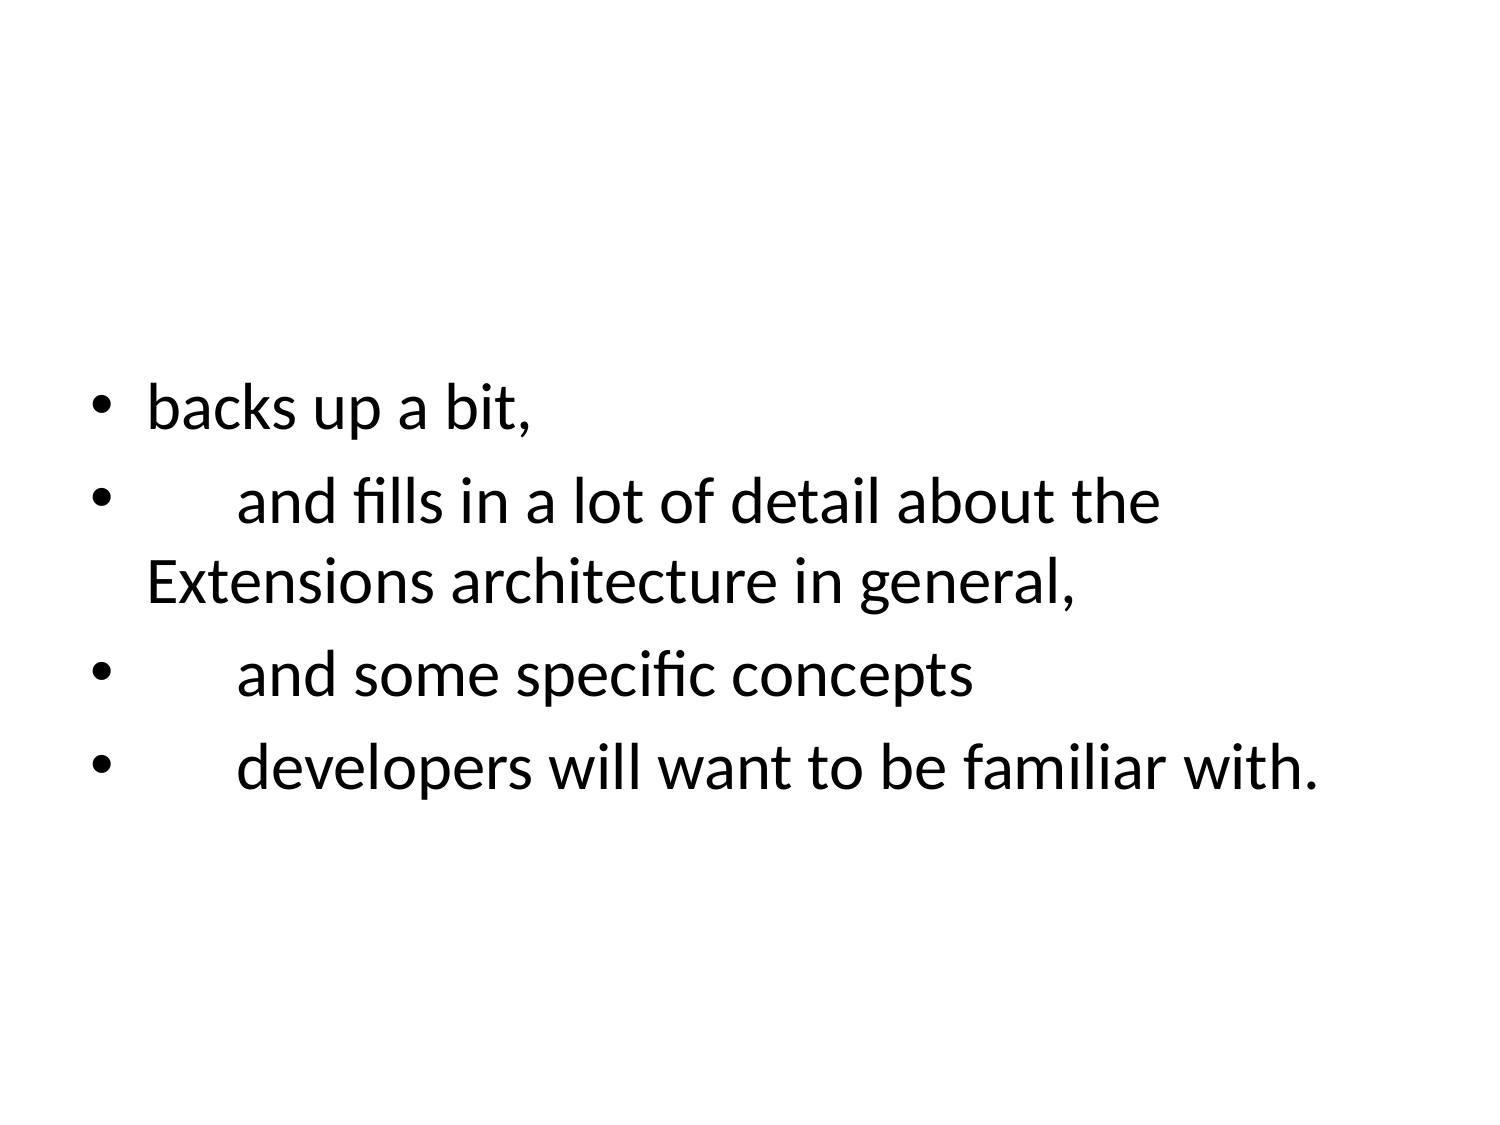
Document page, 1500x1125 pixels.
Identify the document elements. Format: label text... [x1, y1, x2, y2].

list backs up a bit, and fills in a lot of detail about the Extensions architecture in general, and some specific concepts developers will want to be familiar with. [75, 262, 1425, 1005]
